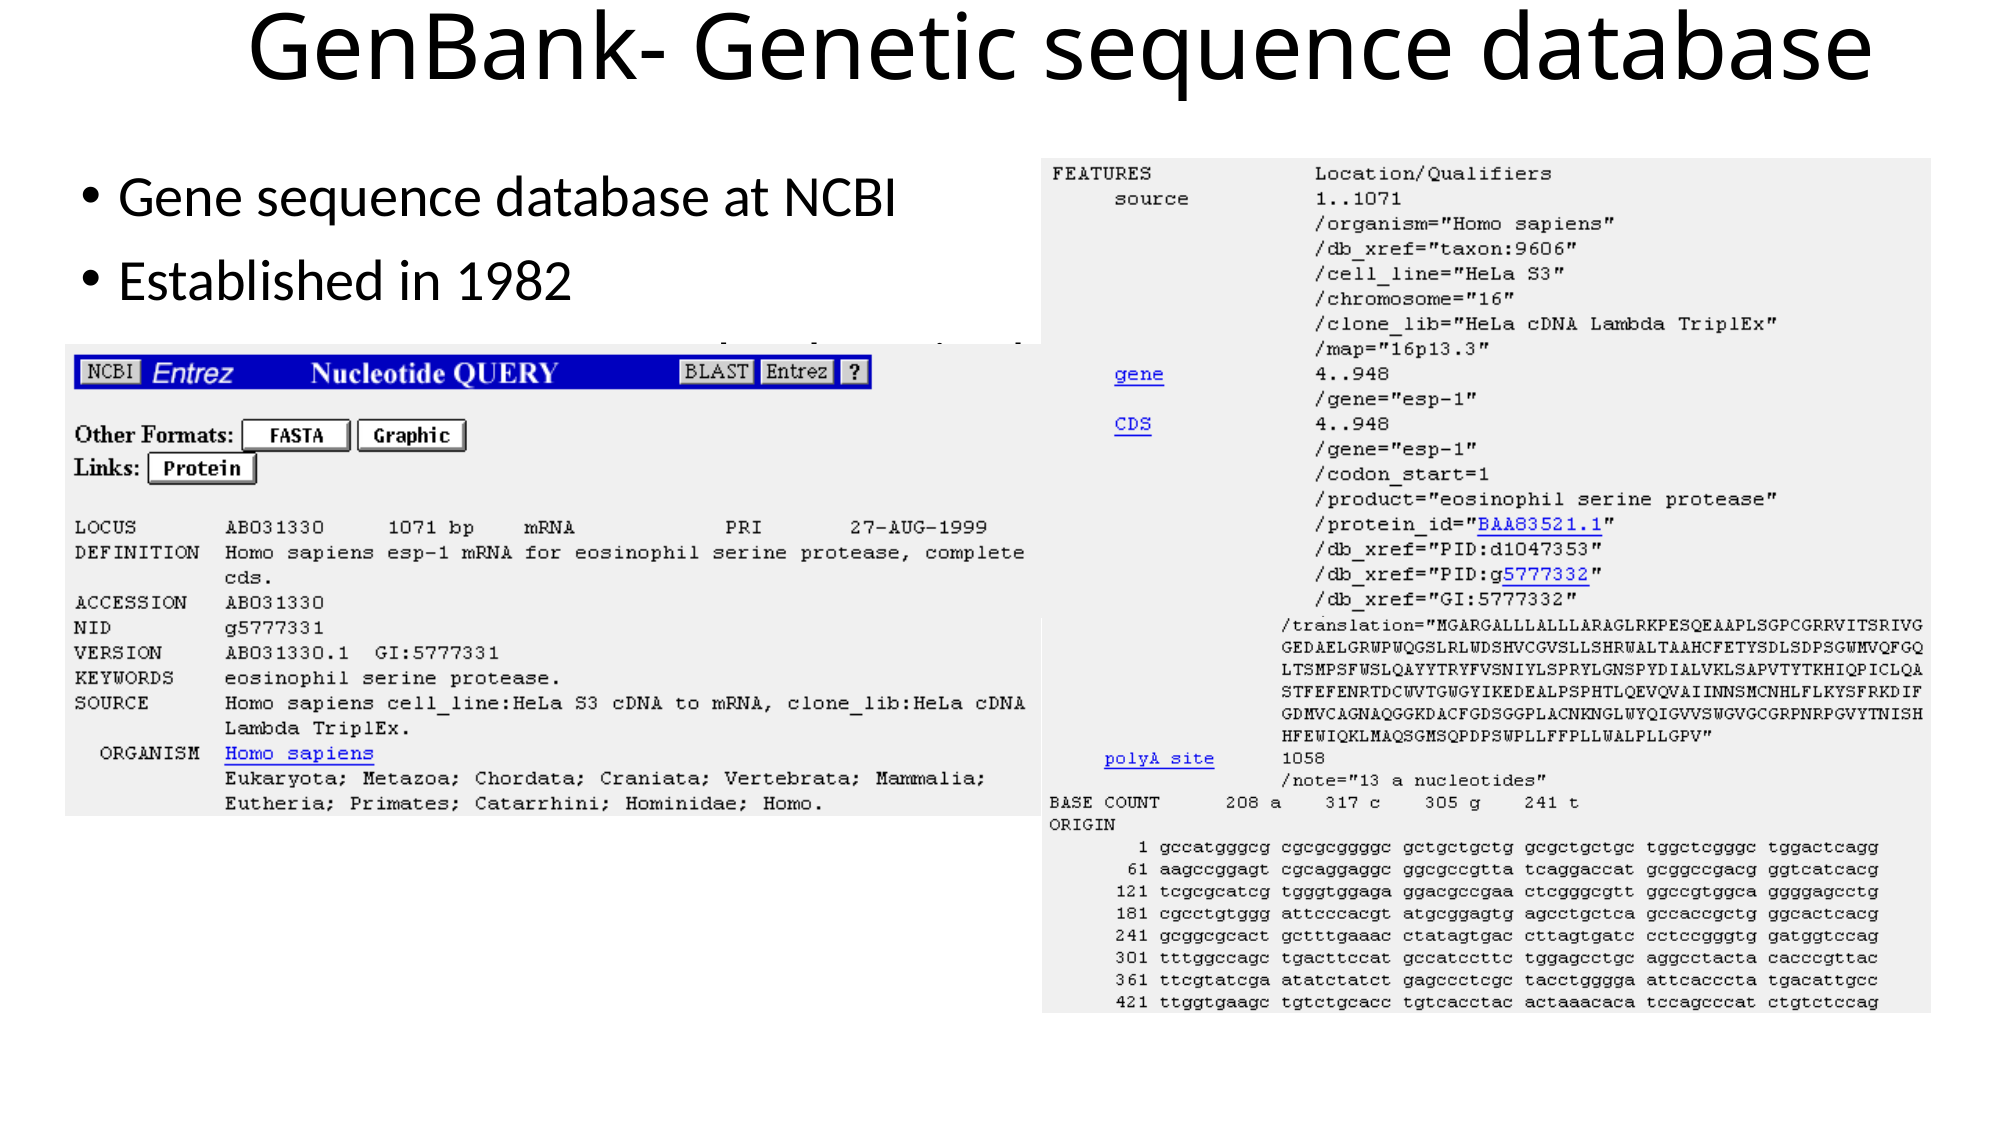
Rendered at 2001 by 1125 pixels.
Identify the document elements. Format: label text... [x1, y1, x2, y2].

list Gene sequence database at NCBI Established in 1982 New DNA sequences can be deposited here and it gives a unique ID for your deposited sequence after verification of your credentials It has sequences of more than 2,40,000 organisms, from individual labs and batch submissions from large scale projects [65, 158, 1041, 344]
list Gene sequence database at NCBI Established in 1982 New DNA sequences can be deposited here and it gives a unique ID for your deposited sequence after verification of your credentials It has sequences of more than 2,40,000 organisms, from individual labs and batch submissions from large scale projects [65, 618, 1042, 873]
title GenBank- Genetic sequence database [231, 0, 1957, 159]
picture [65, 158, 1931, 1013]
